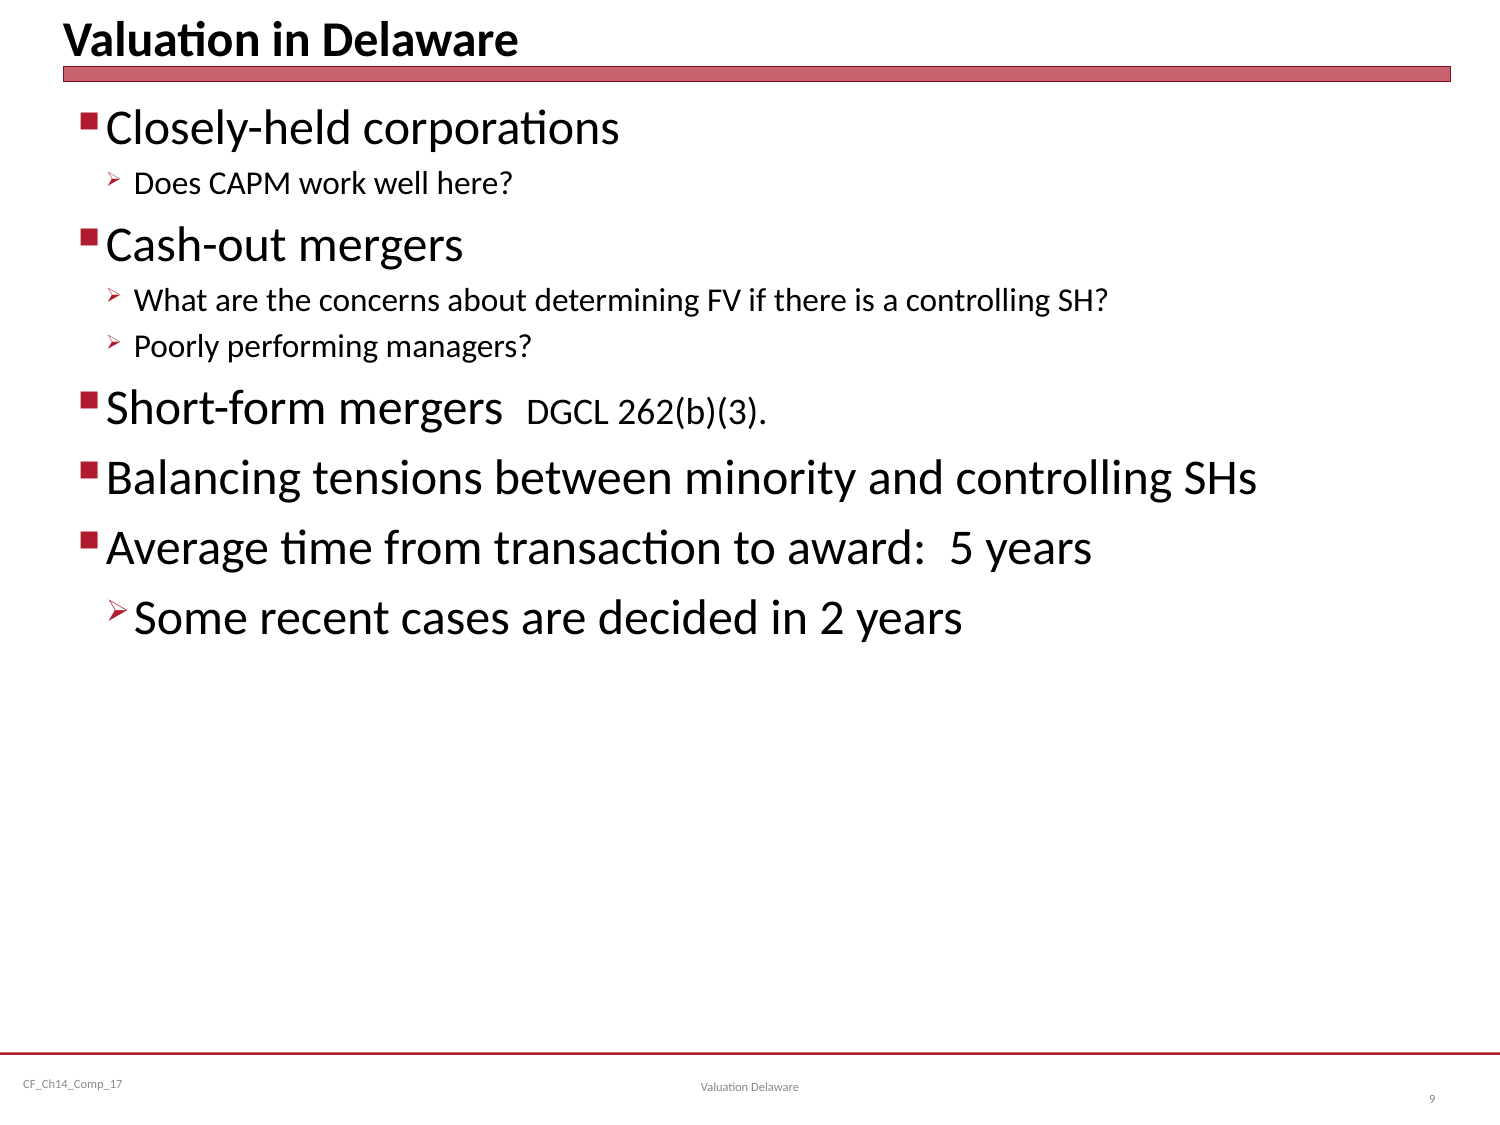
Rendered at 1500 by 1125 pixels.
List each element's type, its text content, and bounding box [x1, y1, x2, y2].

list Closely-held corporations Does CAPM work well here? Cash-out mergers What are the concerns about determining FV if there is a controlling SH? Poorly performing managers? Short-form mergers DGCL 262(b)(3). Balancing tensions between minority and controlling SHs Average time from transaction to award: 5 years Some recent cases are decided in 2 years [63, 87, 1451, 1041]
slide_number 9 [1375, 1061, 1451, 1122]
footer Valuation Delaware [512, 1056, 988, 1117]
title Valuation in Delaware [62, 6, 1451, 67]
